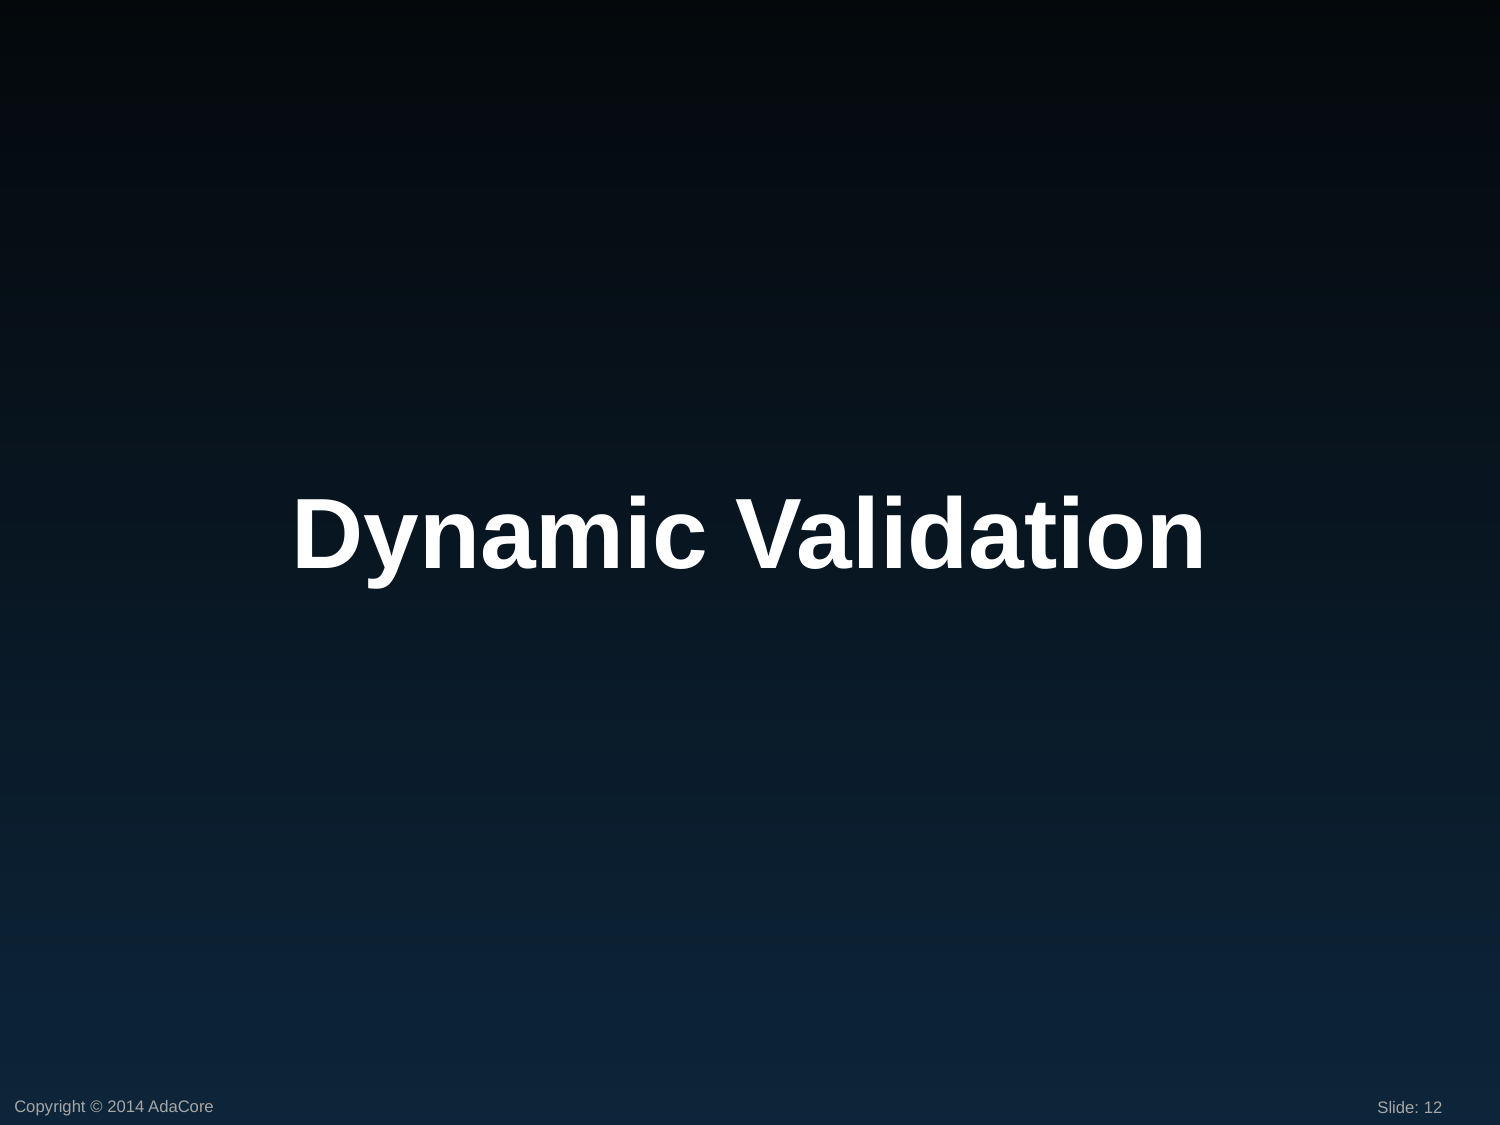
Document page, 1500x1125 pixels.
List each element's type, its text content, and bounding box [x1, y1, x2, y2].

list Dynamic Validation [62, 437, 1438, 594]
